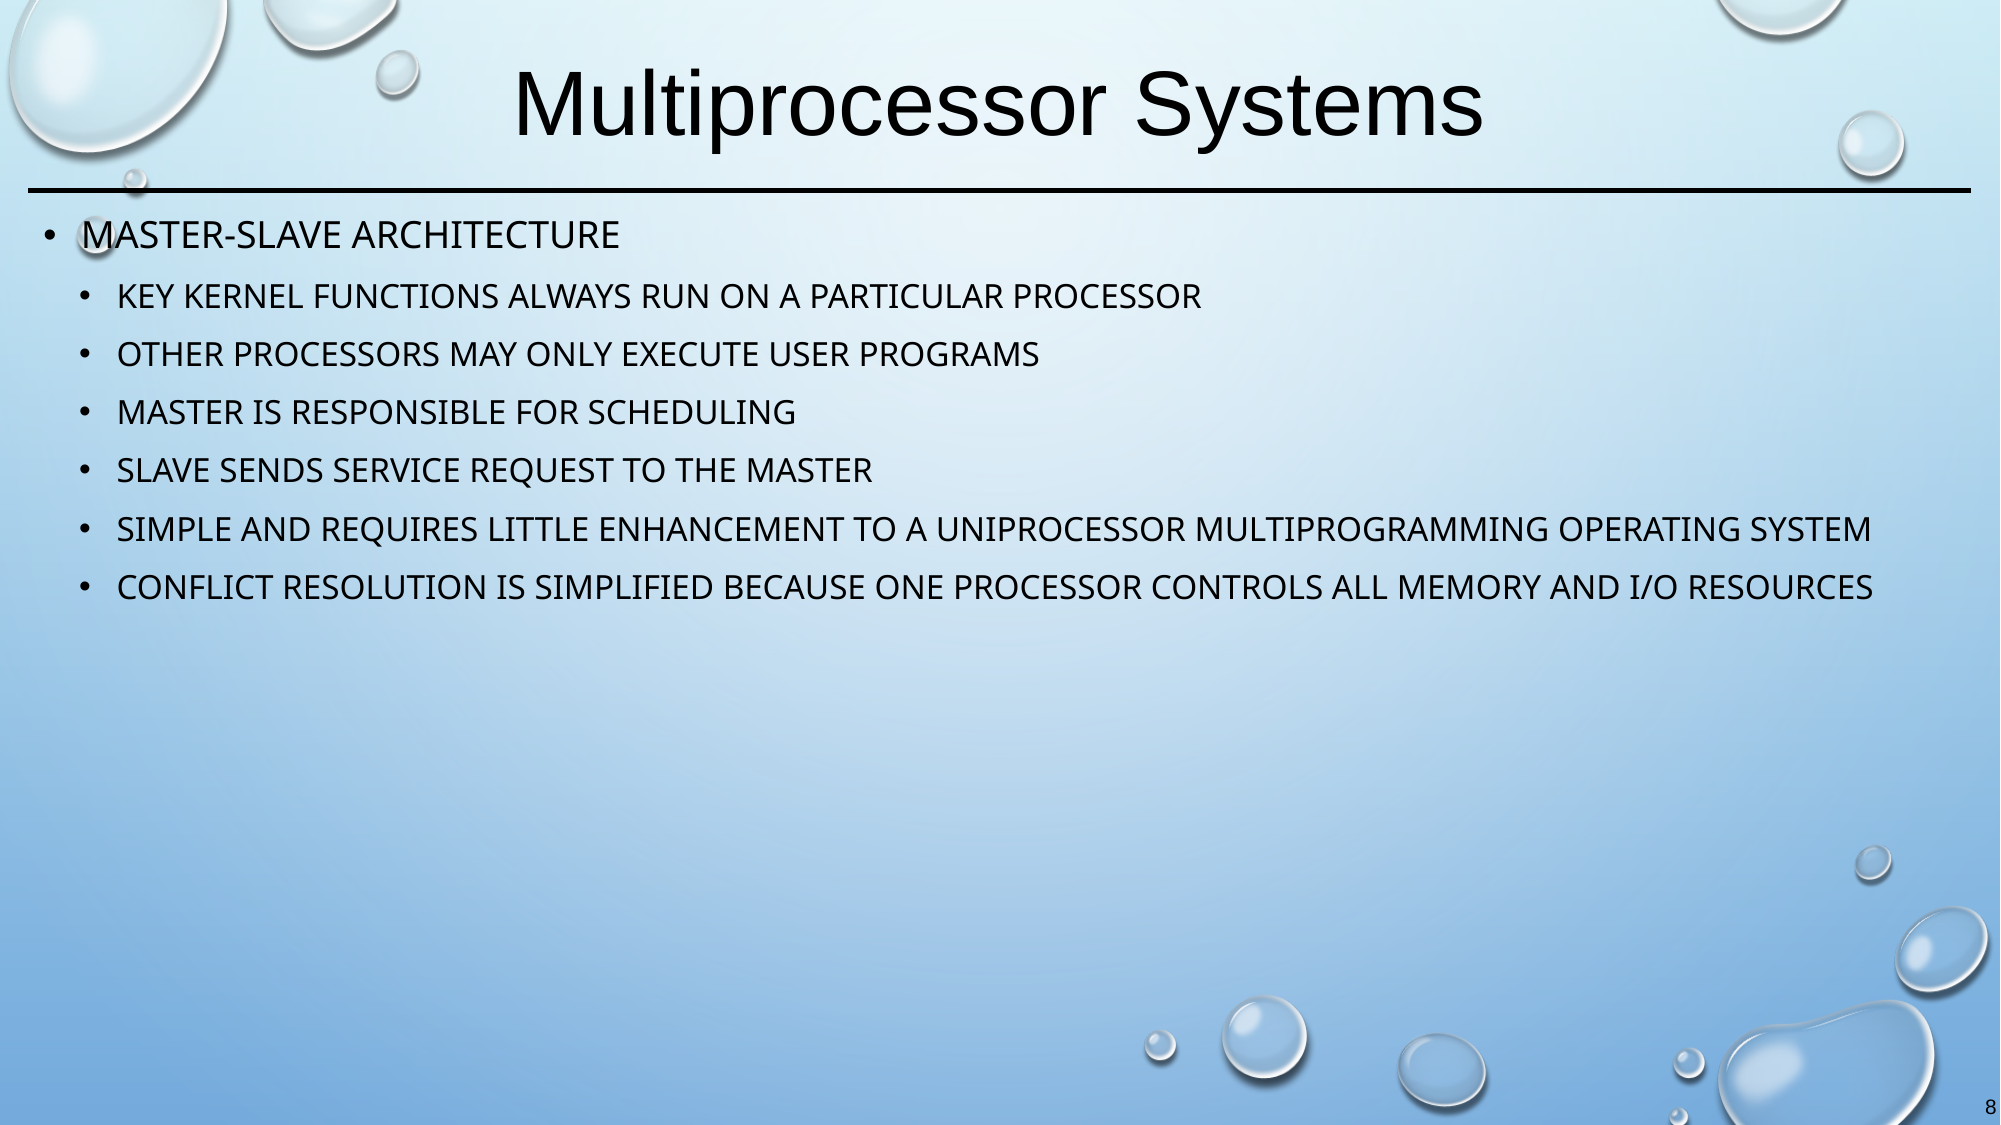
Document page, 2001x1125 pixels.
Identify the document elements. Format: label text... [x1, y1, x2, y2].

picture [0, 0, 2000, 1125]
list Master-slave architecture Key kernel functions always run on a particular processor Other processors may only execute user programs Master is responsible for scheduling Slave sends service request to the master Simple and requires little enhancement to a uniprocessor multiprogramming operating system Conflict resolution is simplified because one processor controls all memory and I/O resources [28, 195, 1972, 1108]
title Multiprocessor Systems [28, 25, 1972, 187]
slide_number 8 [1909, 1089, 2000, 1124]
